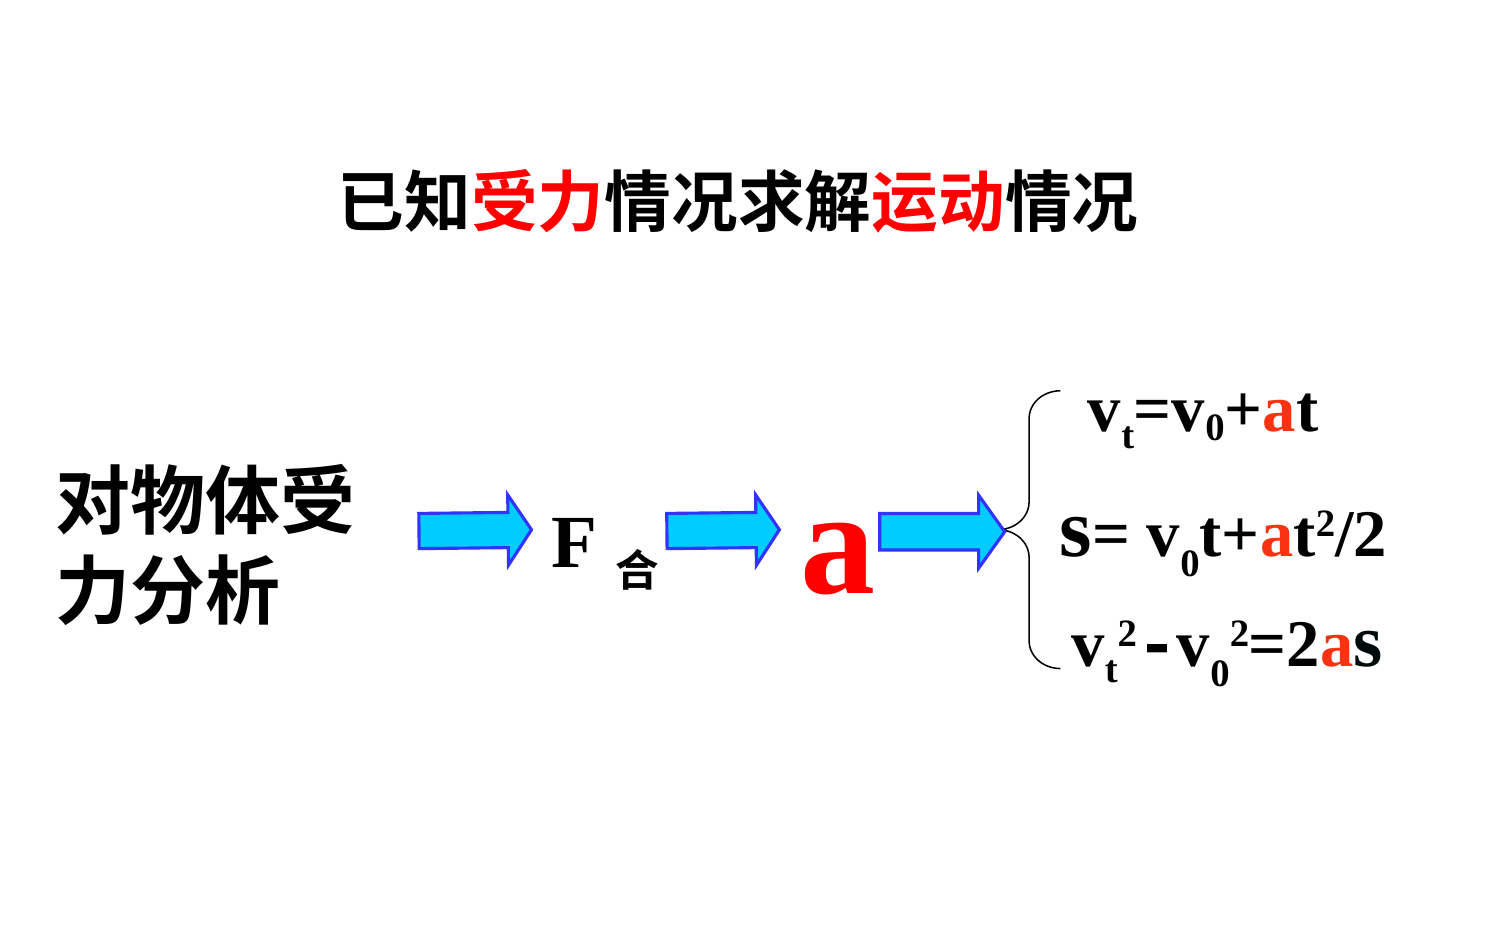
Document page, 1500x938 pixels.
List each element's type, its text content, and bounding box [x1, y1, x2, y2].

text_box a [785, 435, 891, 631]
text_box [418, 494, 532, 566]
text_box F合 [537, 485, 700, 603]
text_box 对物体受力分析 [40, 445, 391, 641]
text_box [666, 494, 780, 566]
text_box [879, 495, 992, 569]
text_box 已知受力情况求解运动情况 [175, 152, 1301, 247]
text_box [997, 357, 1458, 691]
